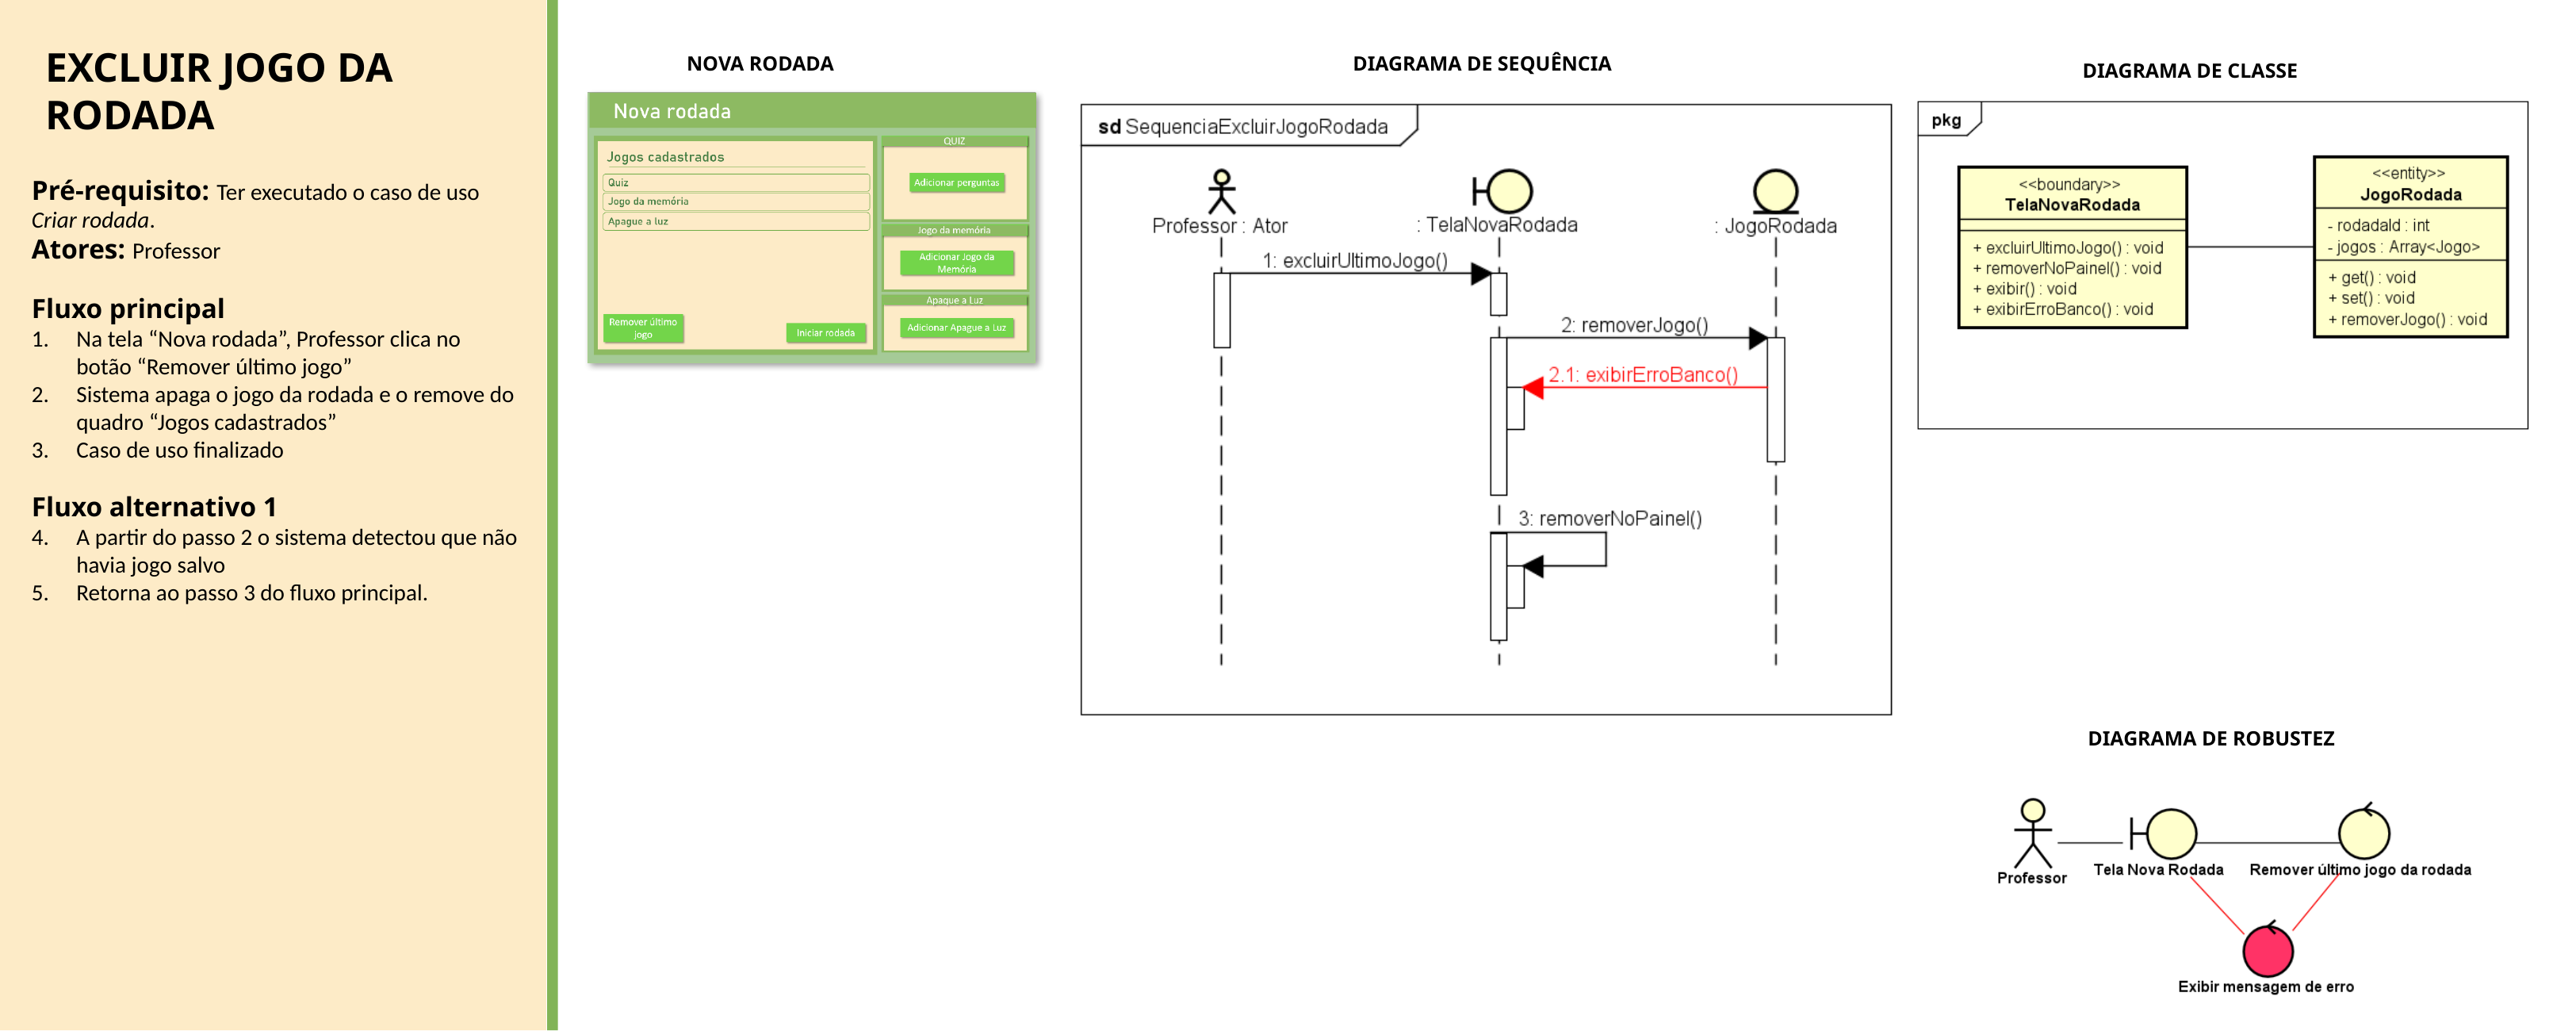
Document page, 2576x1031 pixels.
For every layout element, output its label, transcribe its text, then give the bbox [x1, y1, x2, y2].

picture [588, 90, 1036, 363]
text_box [0, 0, 546, 1031]
text_box Pré-requisito: Ter executado o caso de uso Criar rodada. Atores: Professor Fluxo principal Na tela “Nova rodada”, Professor clica no botão “Remover último jogo” Sistema apaga o jogo da rodada e o remove do quadro “Jogos cadastrados” Caso de uso finalizado Fluxo alternativo 1 A partir do passo 2 o sistema detectou que não havia jogo salvo Retorna ao passo 3 do fluxo principal. [20, 167, 531, 649]
text_box DIAGRAMA DE CLASSE [2070, 52, 2570, 88]
text_box DIAGRAMA DE ROBUSTEZ [2076, 719, 2576, 756]
text_box EXCLUIR JOGO DA RODADA [33, 36, 534, 144]
text_box [546, 0, 559, 1031]
text_box NOVA RODADA [675, 45, 1174, 81]
picture [1982, 782, 2490, 1007]
picture [1065, 88, 2542, 730]
text_box DIAGRAMA DE SEQUÊNCIA [1341, 45, 1841, 81]
